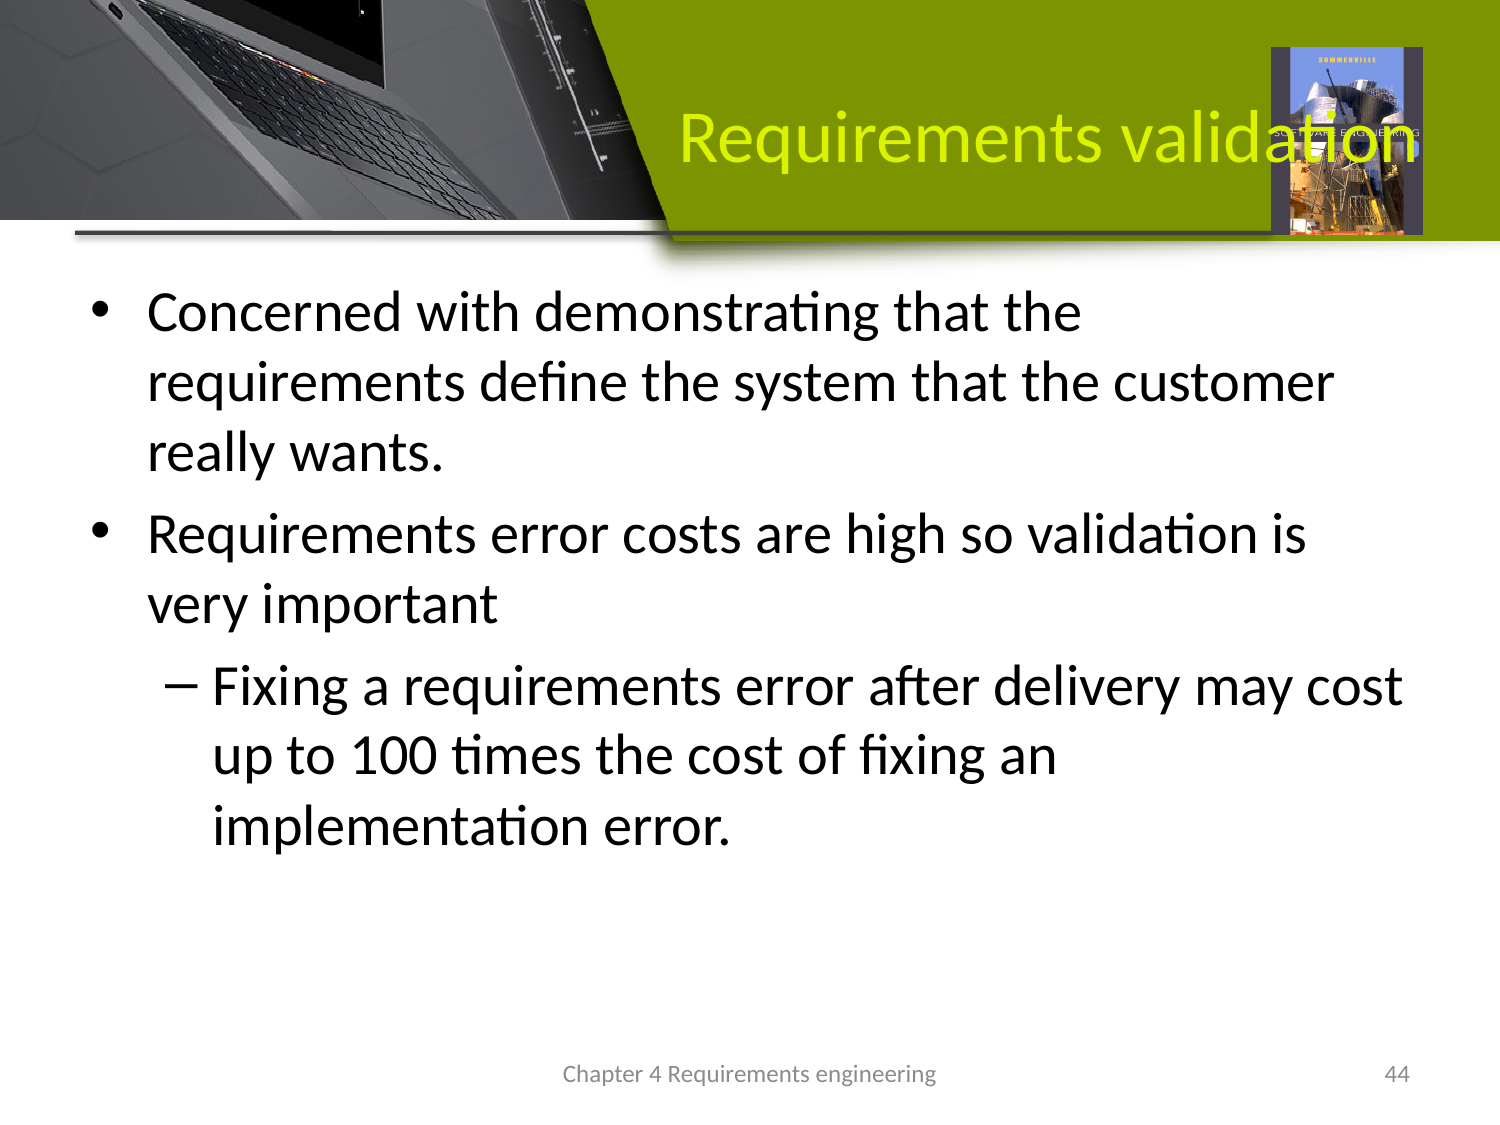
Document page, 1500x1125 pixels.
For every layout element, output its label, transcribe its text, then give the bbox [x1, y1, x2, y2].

picture [0, 0, 1500, 1125]
title Requirements validation [79, 49, 1435, 217]
slide_number 44 [1074, 1042, 1425, 1103]
footer Chapter 4 Requirements engineering [512, 1042, 988, 1103]
list Concerned with demonstrating that the requirements define the system that the customer really wants. Requirements error costs are high so validation is very important Fixing a requirements error after delivery may cost up to 100 times the cost of fixing an implementation error. [76, 266, 1429, 1046]
